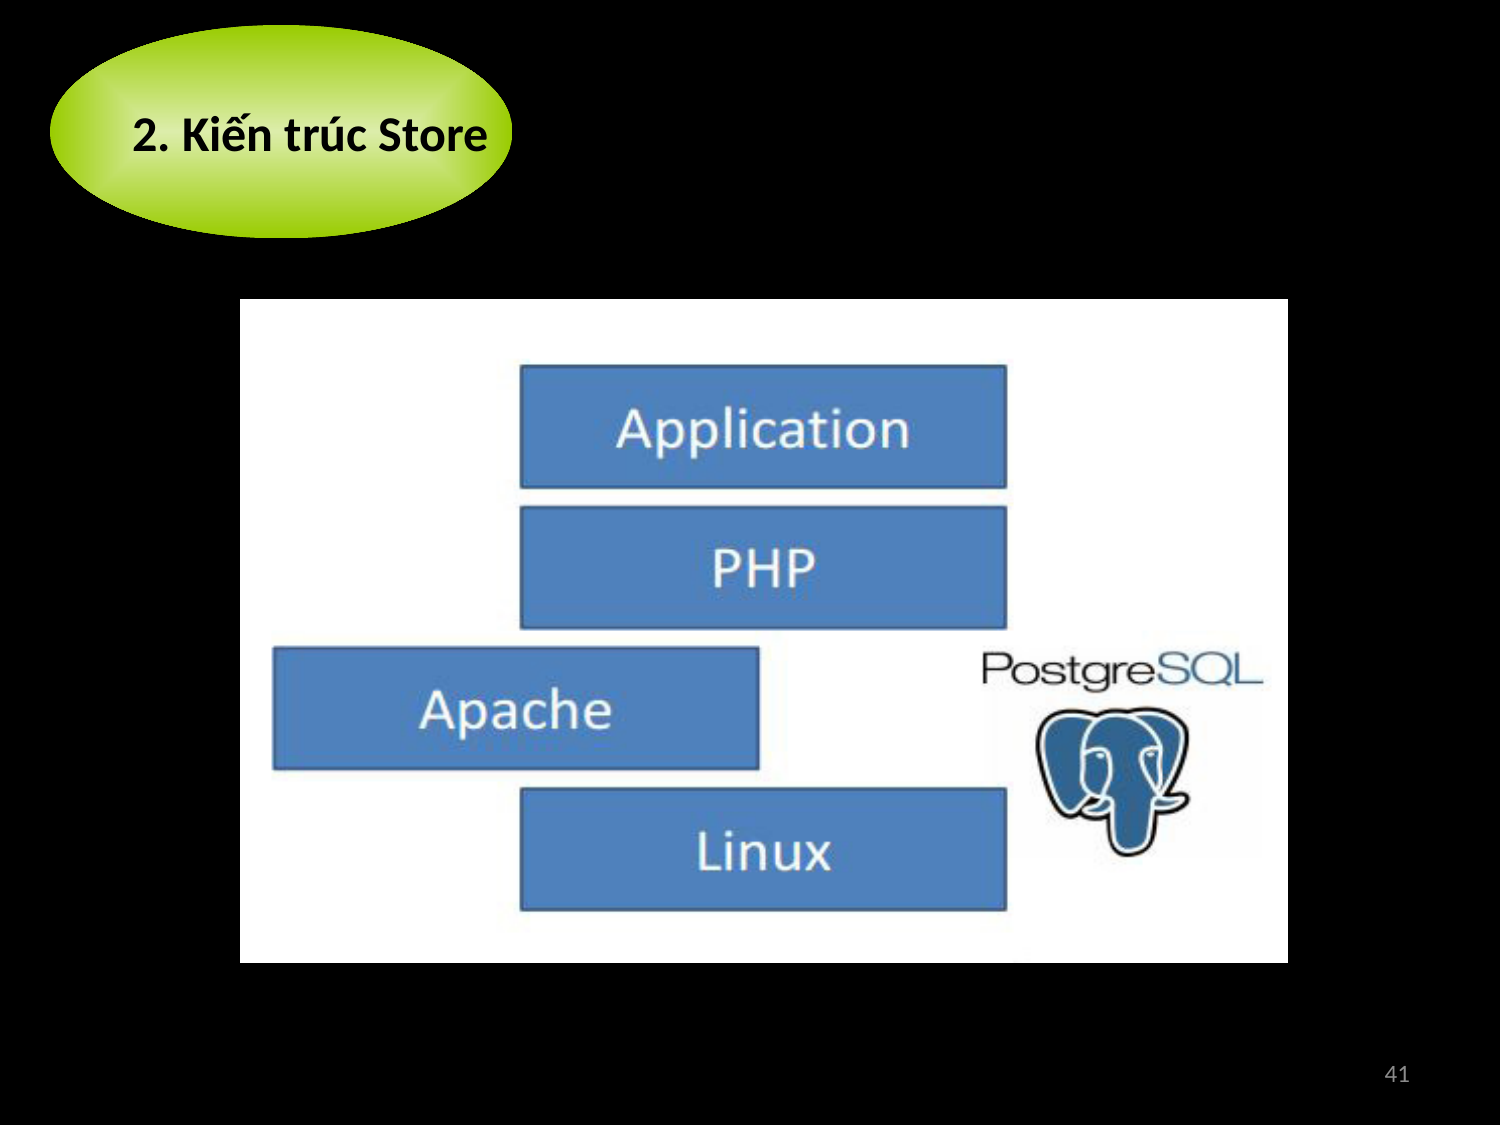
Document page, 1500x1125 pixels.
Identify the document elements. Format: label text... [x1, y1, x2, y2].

picture [239, 299, 1288, 963]
slide_number 41 [1074, 1042, 1425, 1103]
text_box 2. Kiến trúc Store [49, 24, 513, 239]
